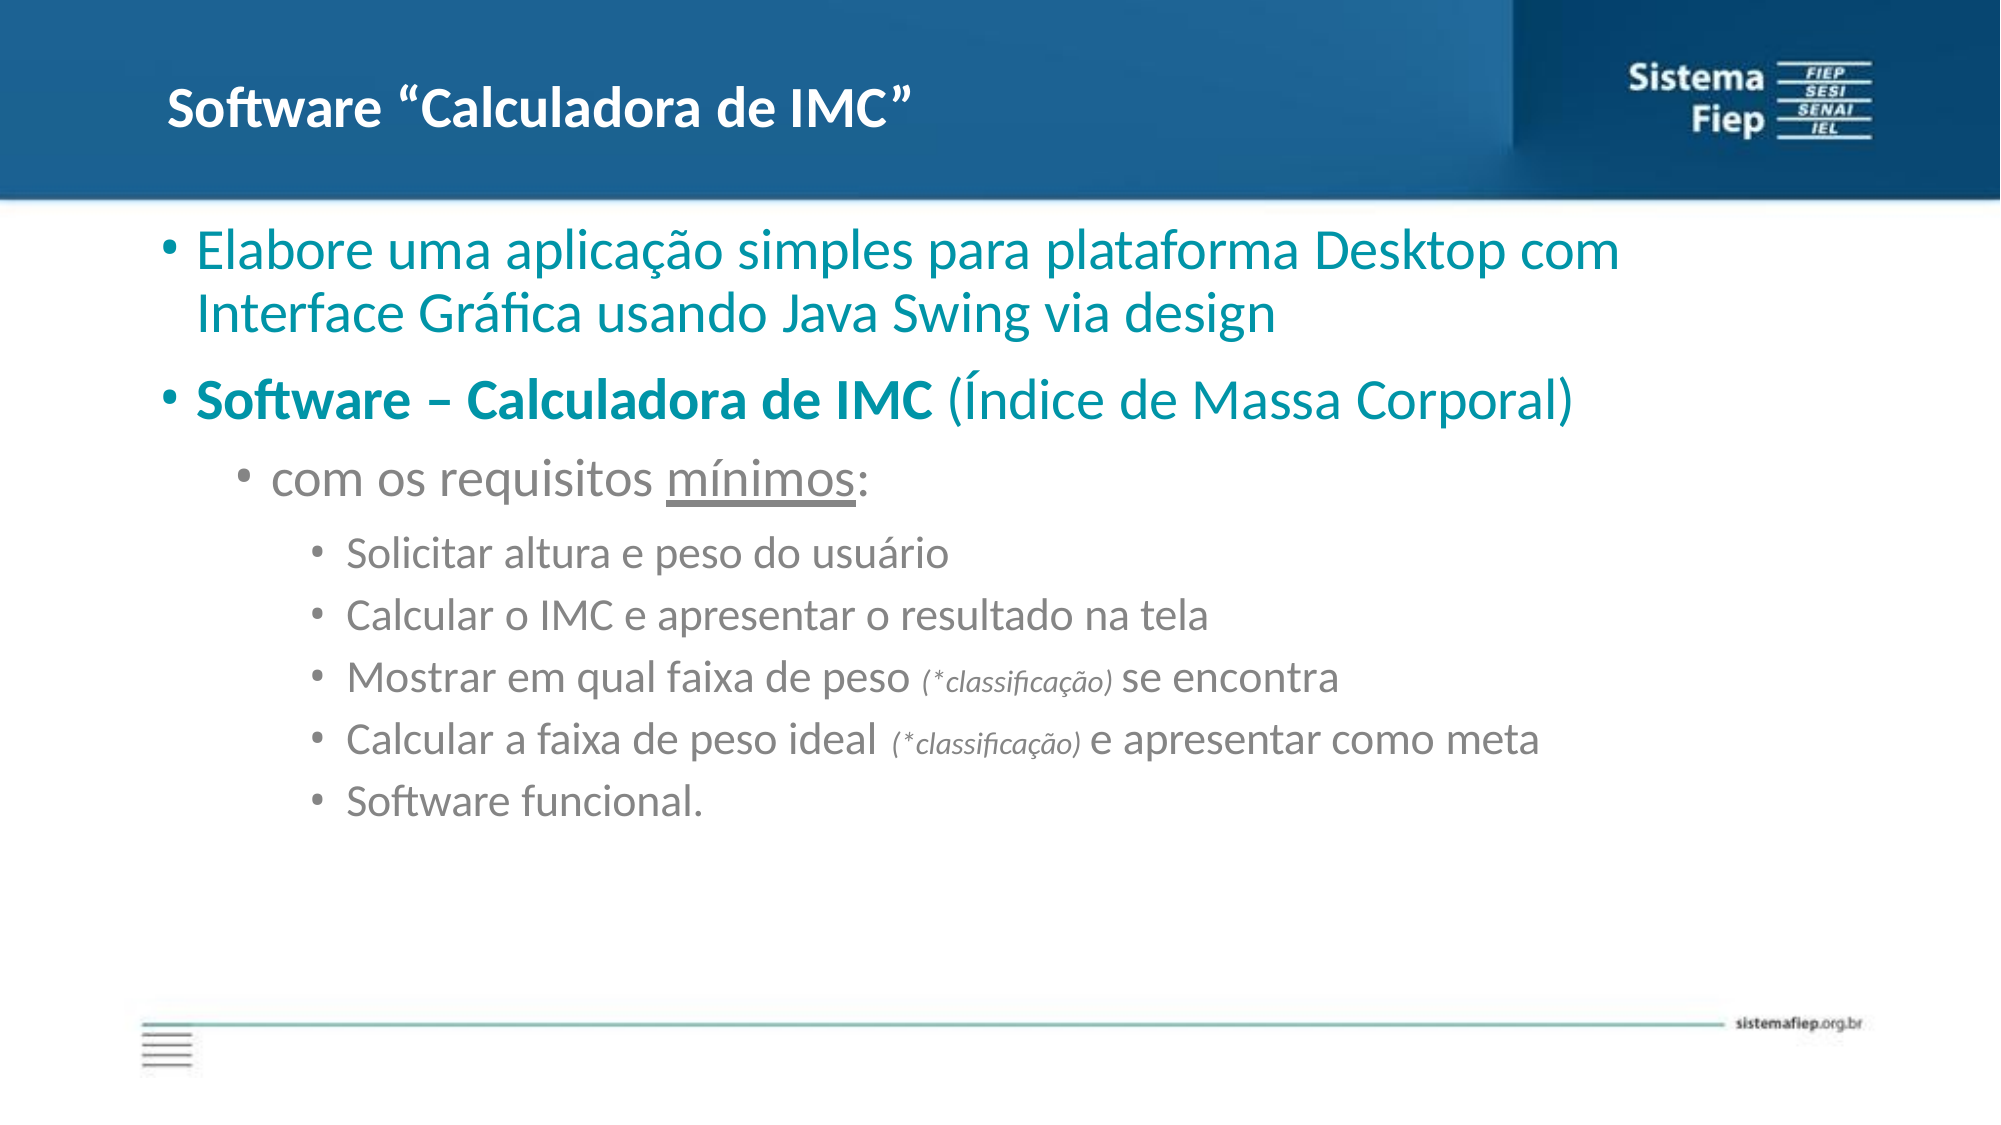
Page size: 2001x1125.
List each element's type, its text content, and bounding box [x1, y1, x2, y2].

picture [0, 0, 2000, 1078]
title Software “Calculadora de IMC” [165, 66, 1141, 208]
text_box Elabore uma aplicação simples para plataforma Desktop com Interface Gráfica usando Java Swing via design Software – Calculadora de IMC (Índice de Massa Corporal) com os requisitos mínimos: Solicitar altura e peso do usuário Calcular o IMC e apresentar o resultado na tela Mostrar em qual faixa de peso (*classificação) se encontra Calcular a faixa de peso ideal (*classificação) e apresentar como meta Software funcional. [156, 208, 1636, 826]
